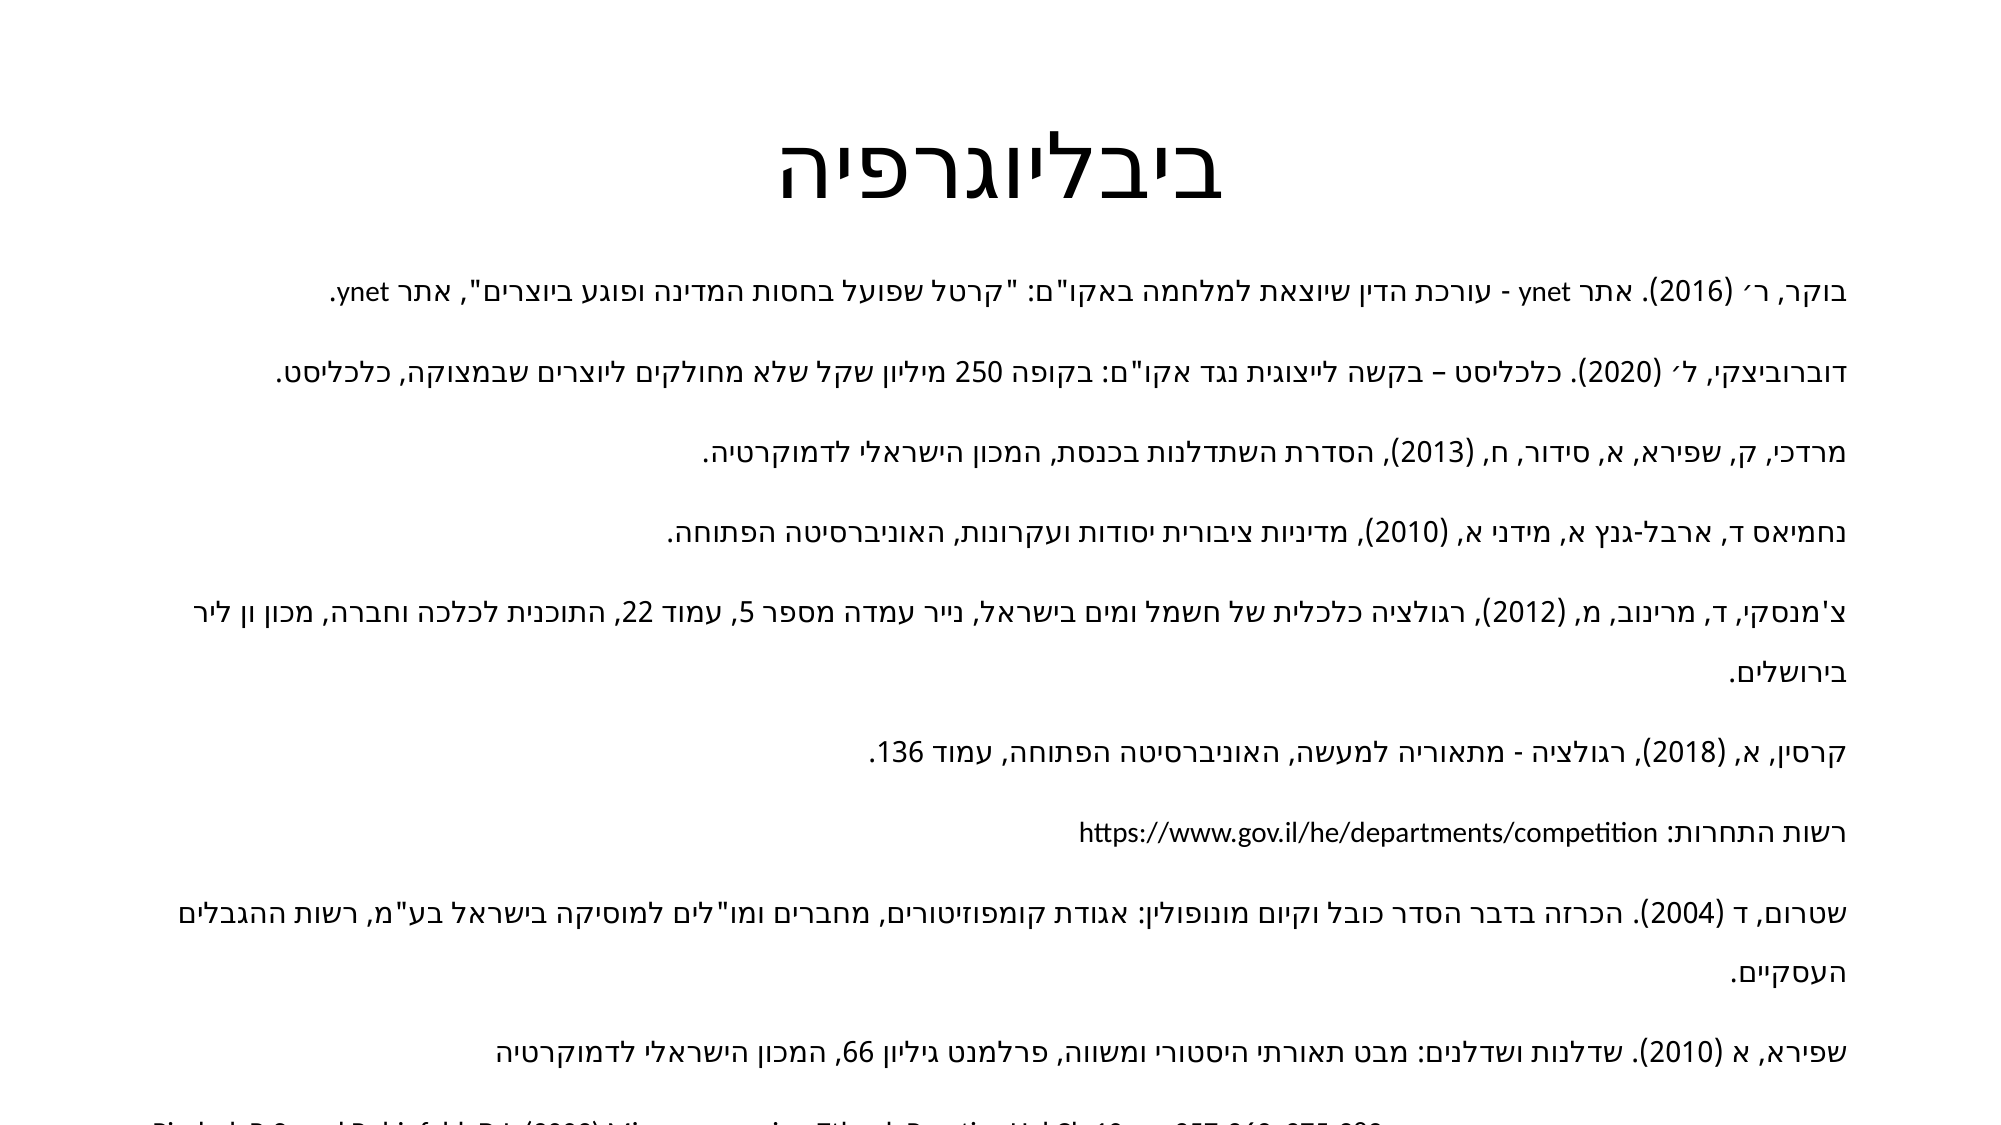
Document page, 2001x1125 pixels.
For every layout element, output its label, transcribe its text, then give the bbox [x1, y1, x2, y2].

list בוקר, ר׳ (2016). אתר ynet - עורכת הדין שיוצאת למלחמה באקו"ם: "קרטל שפועל בחסות המדינה ופוגע ביוצרים", אתר ynet. דוברוביצקי, ל׳ (2020). כלכליסט – בקשה לייצוגית נגד אקו"ם: בקופה 250 מיליון שקל שלא מחולקים ליוצרים שבמצוקה, כלכליסט. מרדכי, ק, שפירא, א, סידור, ח, (2013), הסדרת השתדלנות בכנסת, המכון הישראלי לדמוקרטיה. נחמיאס ד, ארבל-גנץ א, מידני א, (2010), מדיניות ציבורית יסודות ועקרונות, האוניברסיטה הפתוחה. צ'מנסקי, ד, מרינוב, מ, (2012), רגולציה כלכלית של חשמל ומים בישראל, נייר עמדה מספר 5, עמוד 22, התוכנית לכלכה וחברה, מכון ון ליר בירושלים. קרסין, א, (2018), רגולציה - מתאוריה למעשה, האוניברסיטה הפתוחה, עמוד 136. רשות התחרות: https://www.gov.il/he/departments/competition שטרום, ד (2004). הכרזה בדבר הסדר כובל וקיום מונופולין: אגודת קומפוזיטורים, מחברים ומו"לים למוסיקה בישראל בע"מ, רשות ההגבלים העסקיים. שפירא, א (2010). שדלנות ושדלנים: מבט תאורתי היסטורי ומשווה, פרלמנט גיליון 66, המכון הישראלי לדמוקרטיה Pindyck R.S. and Rubinfeld, D.I. (2009) Microeconomics, 7th ed. Prentice Hal Ch.10 pp. 357-362, 375-382 [137, 240, 1863, 1008]
title ביבליוגרפיה [137, 59, 1863, 240]
